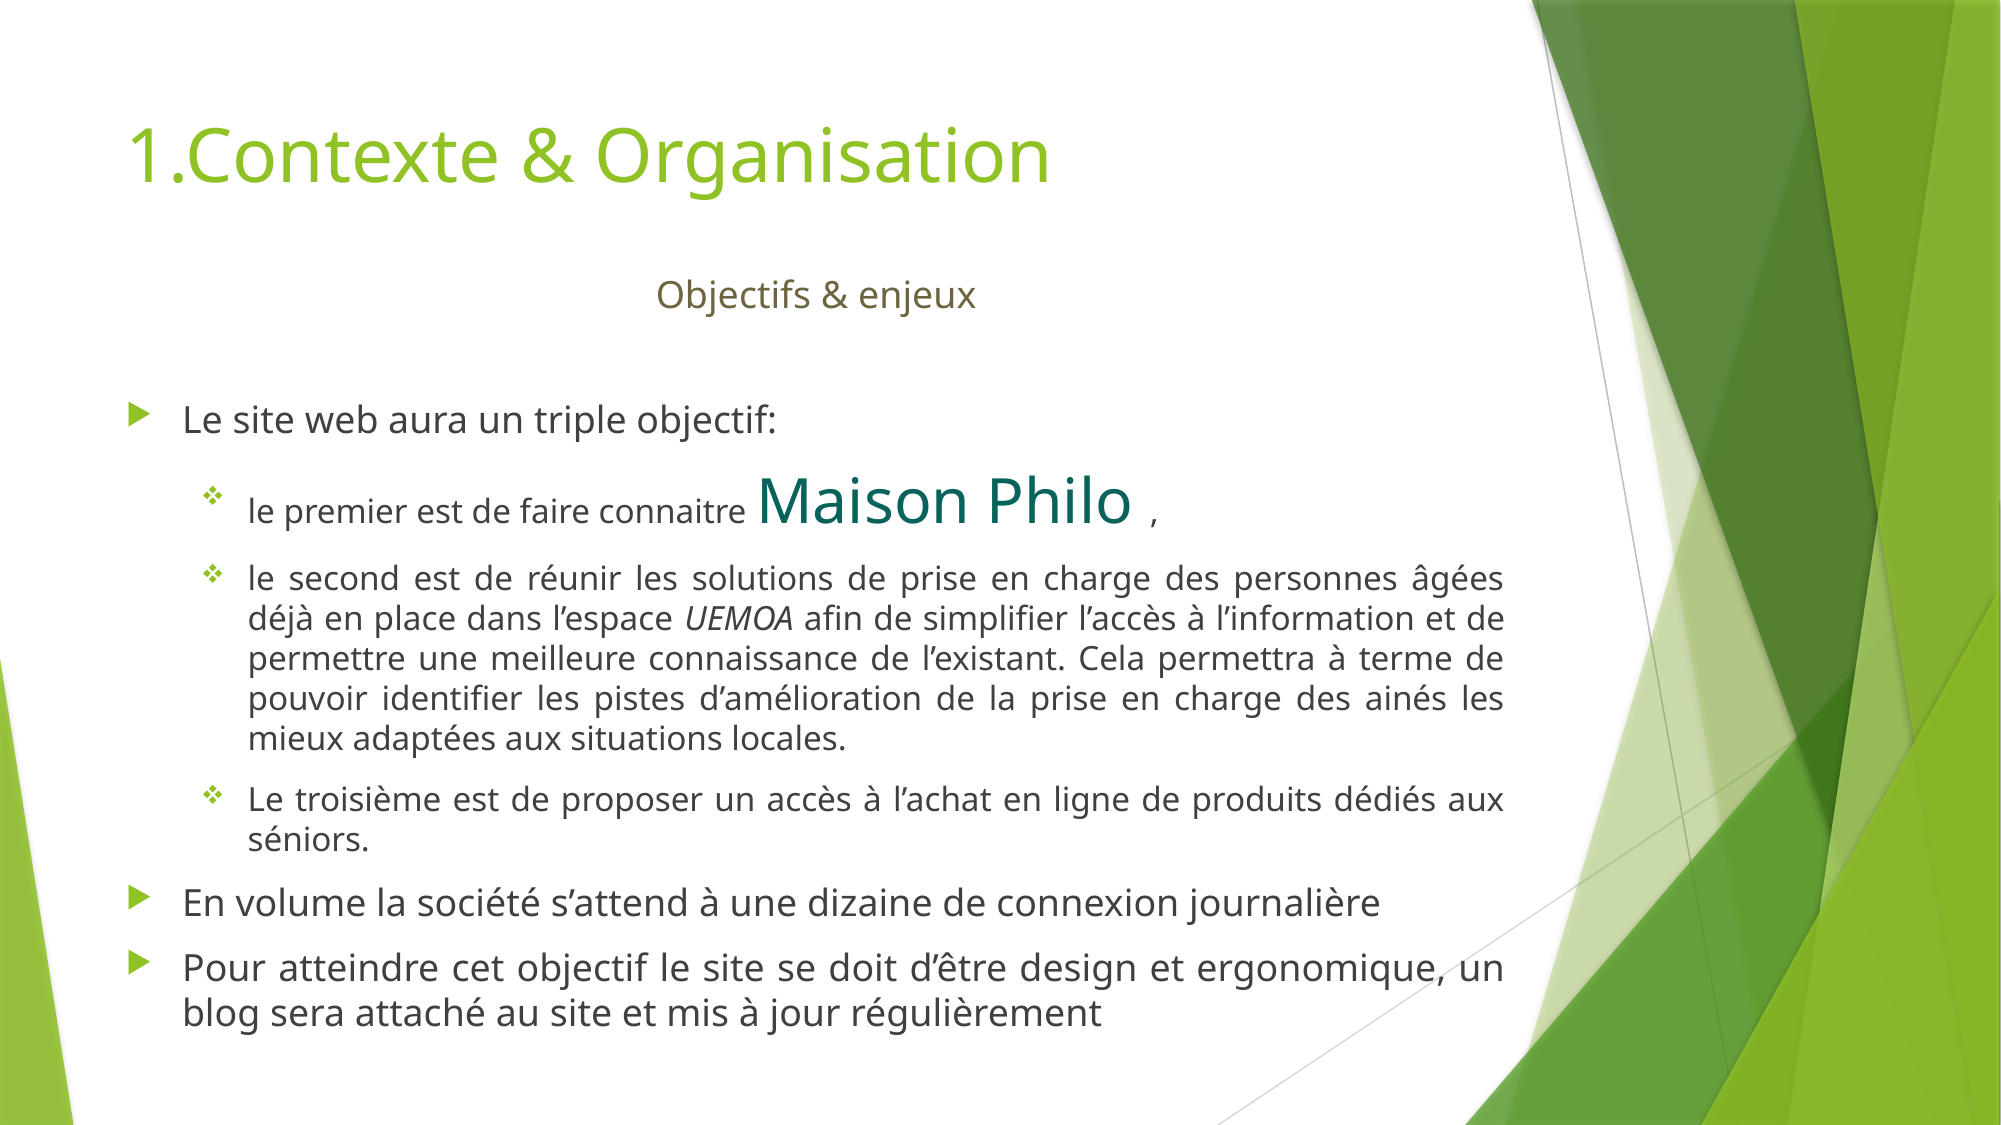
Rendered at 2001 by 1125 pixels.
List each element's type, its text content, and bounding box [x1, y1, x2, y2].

text_box Le site web aura un triple objectif: le premier est de faire connaitre Maison Philo , le second est de réunir les solutions de prise en charge des personnes âgées déjà en place dans l’espace UEMOA afin de simplifier l’accès à l’information et de permettre une meilleure connaissance de l’existant. Cela permettra à terme de pouvoir identifier les pistes d’amélioration de la prise en charge des ainés les mieux adaptées aux situations locales. Le troisième est de proposer un accès à l’achat en ligne de produits dédiés aux séniors. En volume la société s’attend à une dizaine de connexion journalière Pour atteindre cet objectif le site se doit d’être design et ergonomique, un blog sera attaché au site et mis à jour régulièrement [111, 388, 1522, 1025]
text_box Objectifs & enjeux [418, 263, 1214, 324]
text_box 1.Contexte & Organisation [111, 99, 1522, 234]
